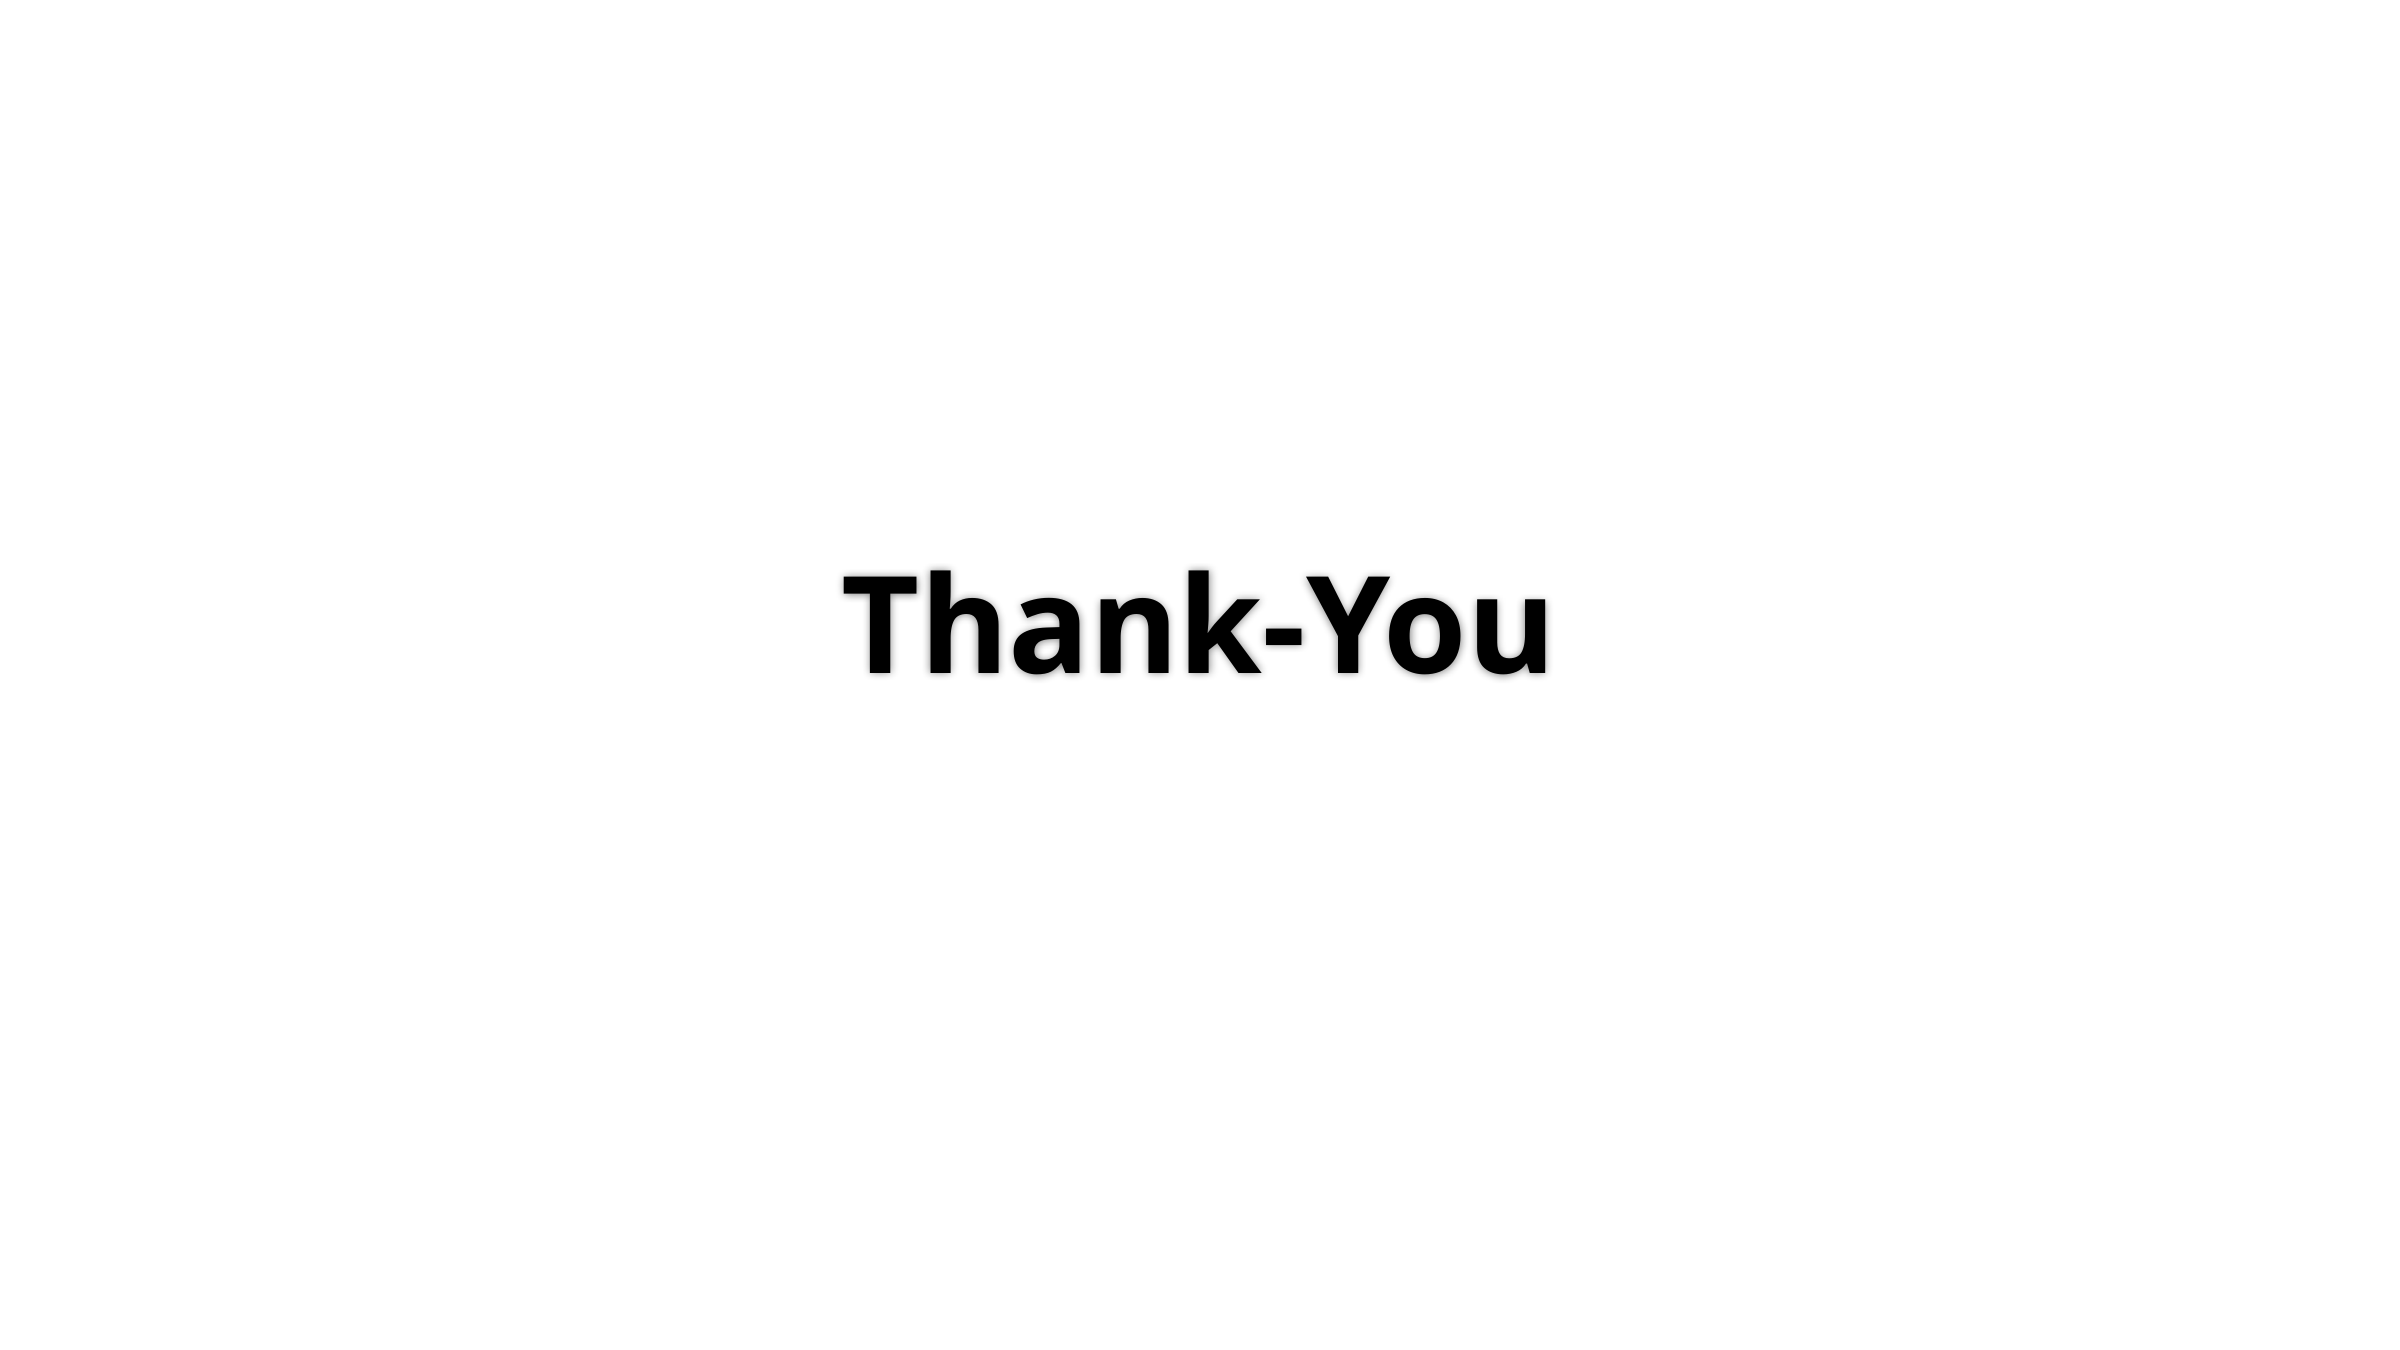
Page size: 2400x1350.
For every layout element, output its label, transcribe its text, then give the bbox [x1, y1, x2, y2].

title Thank-You [269, 348, 2129, 709]
